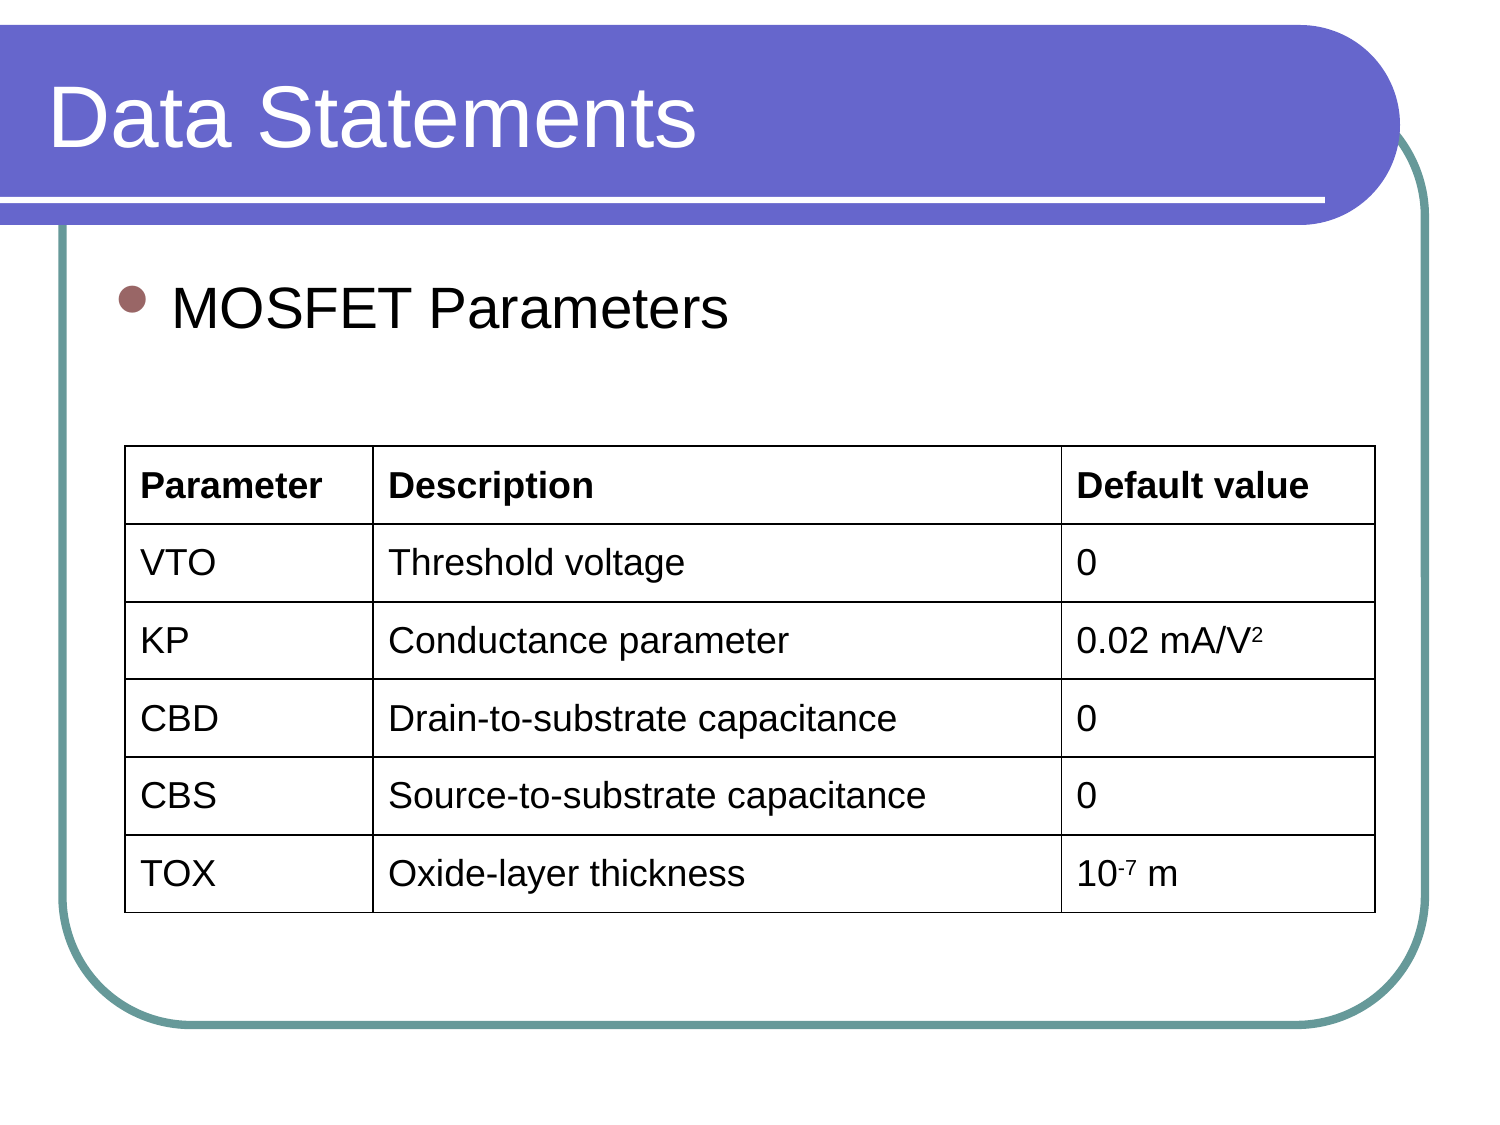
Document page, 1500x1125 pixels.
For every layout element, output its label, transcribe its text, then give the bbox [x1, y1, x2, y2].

table_cell Oxide-layer thickness [374, 836, 1061, 912]
table_cell Conductance parameter [374, 603, 1061, 678]
table_cell 0.02 mA/V2 [1062, 603, 1374, 678]
table_cell TOX [126, 836, 372, 912]
table_cell CBD [126, 680, 372, 756]
table_cell 0 [1062, 525, 1374, 601]
table_cell Threshold voltage [374, 525, 1061, 601]
table_cell 10-7 m [1062, 836, 1374, 912]
table_cell CBS [126, 758, 372, 834]
table_cell 0 [1062, 680, 1374, 756]
list MOSFET Parameters [99, 262, 1388, 988]
table_cell KP [126, 603, 372, 678]
table_cell 0 [1062, 758, 1374, 834]
table_header Parameter [126, 447, 372, 523]
table_header Default value [1062, 447, 1374, 523]
table_header Description [374, 447, 1061, 523]
title Data Statements [31, 37, 1348, 188]
table_cell VTO [126, 525, 372, 601]
table_cell Source-to-substrate capacitance [374, 758, 1061, 834]
table_cell Drain-to-substrate capacitance [374, 680, 1061, 756]
